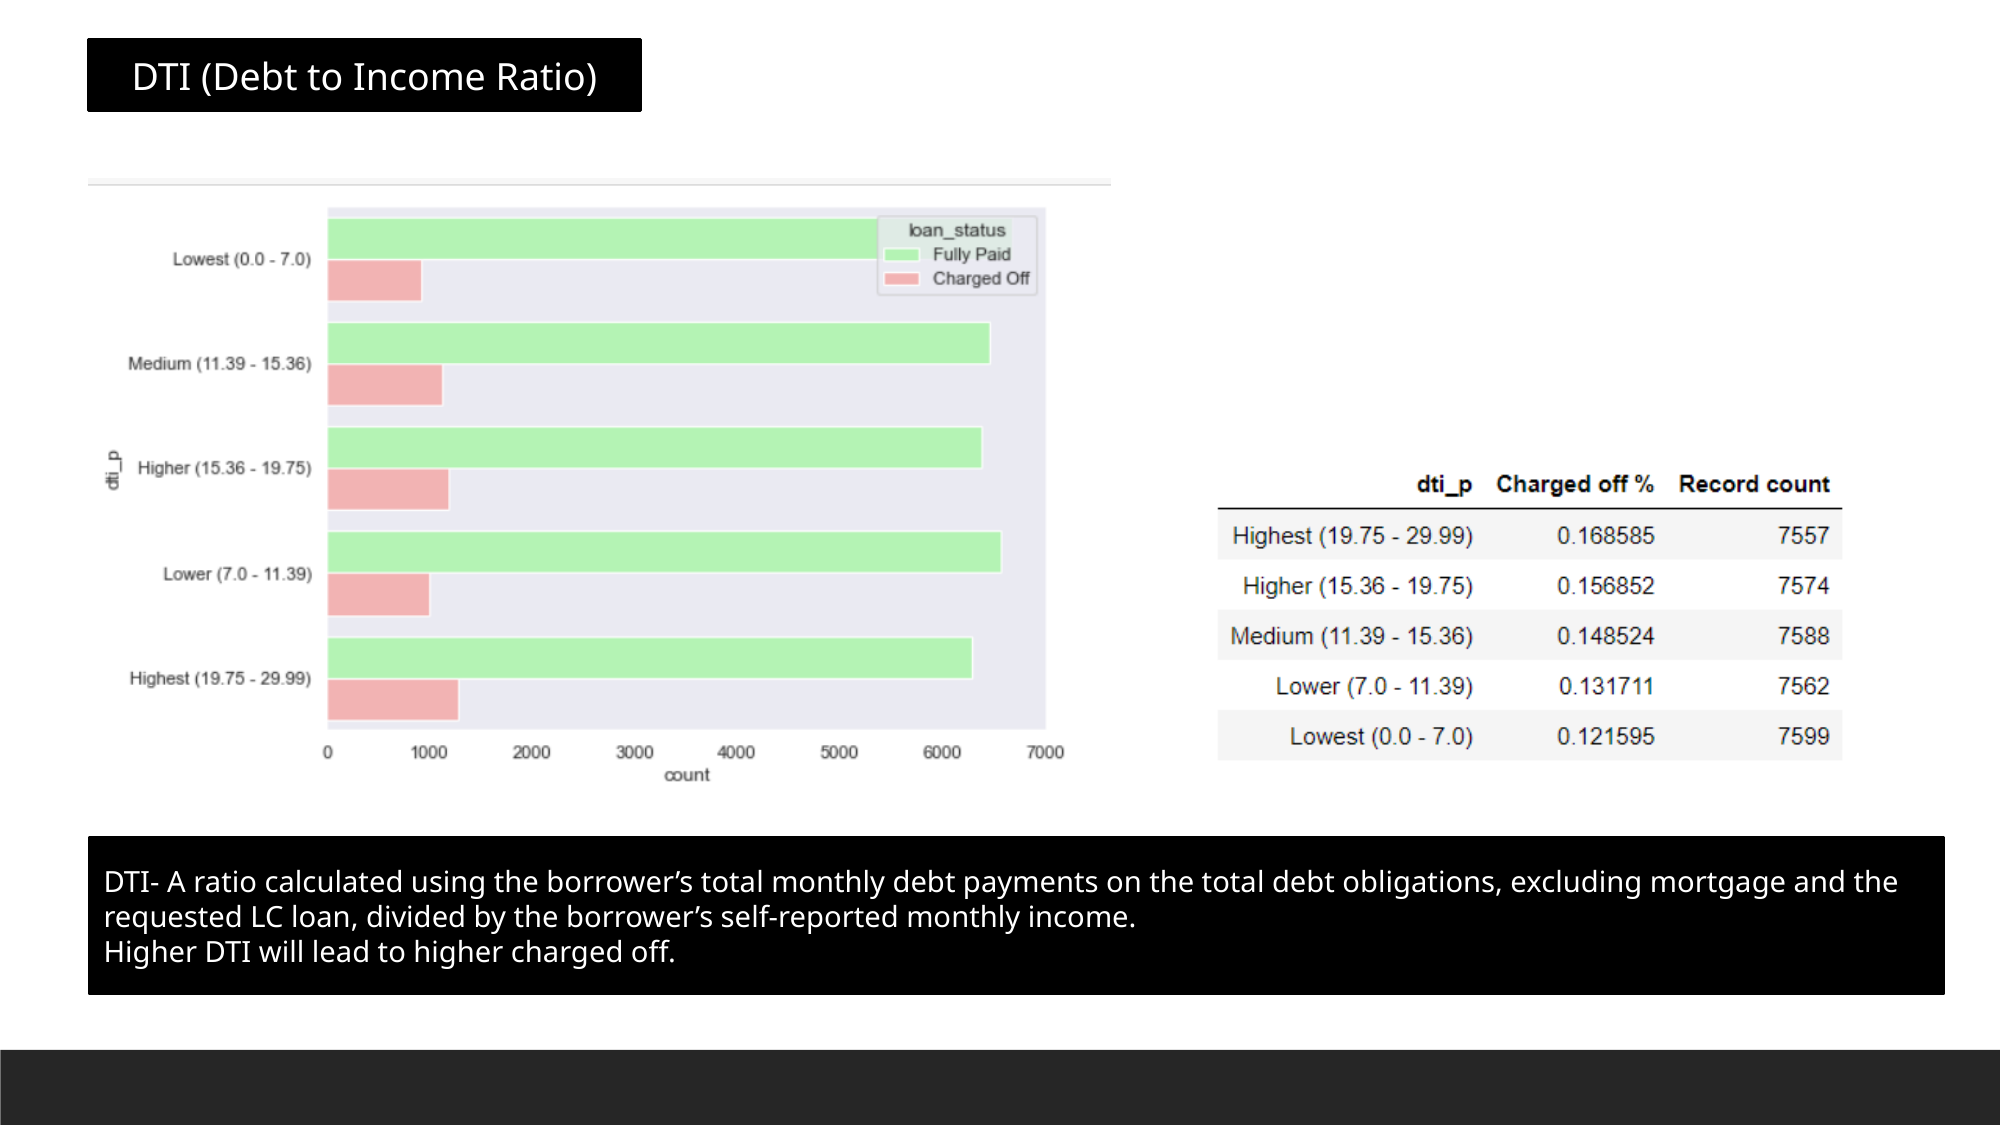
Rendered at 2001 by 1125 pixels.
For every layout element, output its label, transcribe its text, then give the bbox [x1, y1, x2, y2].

picture [1200, 461, 1891, 785]
text_box DTI- A ratio calculated using the borrower’s total monthly debt payments on the total debt obligations, excluding mortgage and the requested LC loan, divided by the borrower’s self-reported monthly income. Higher DTI will lead to higher charged off. [88, 836, 1945, 995]
text_box DTI (Debt to Income Ratio) [87, 38, 642, 112]
picture [88, 177, 1111, 811]
